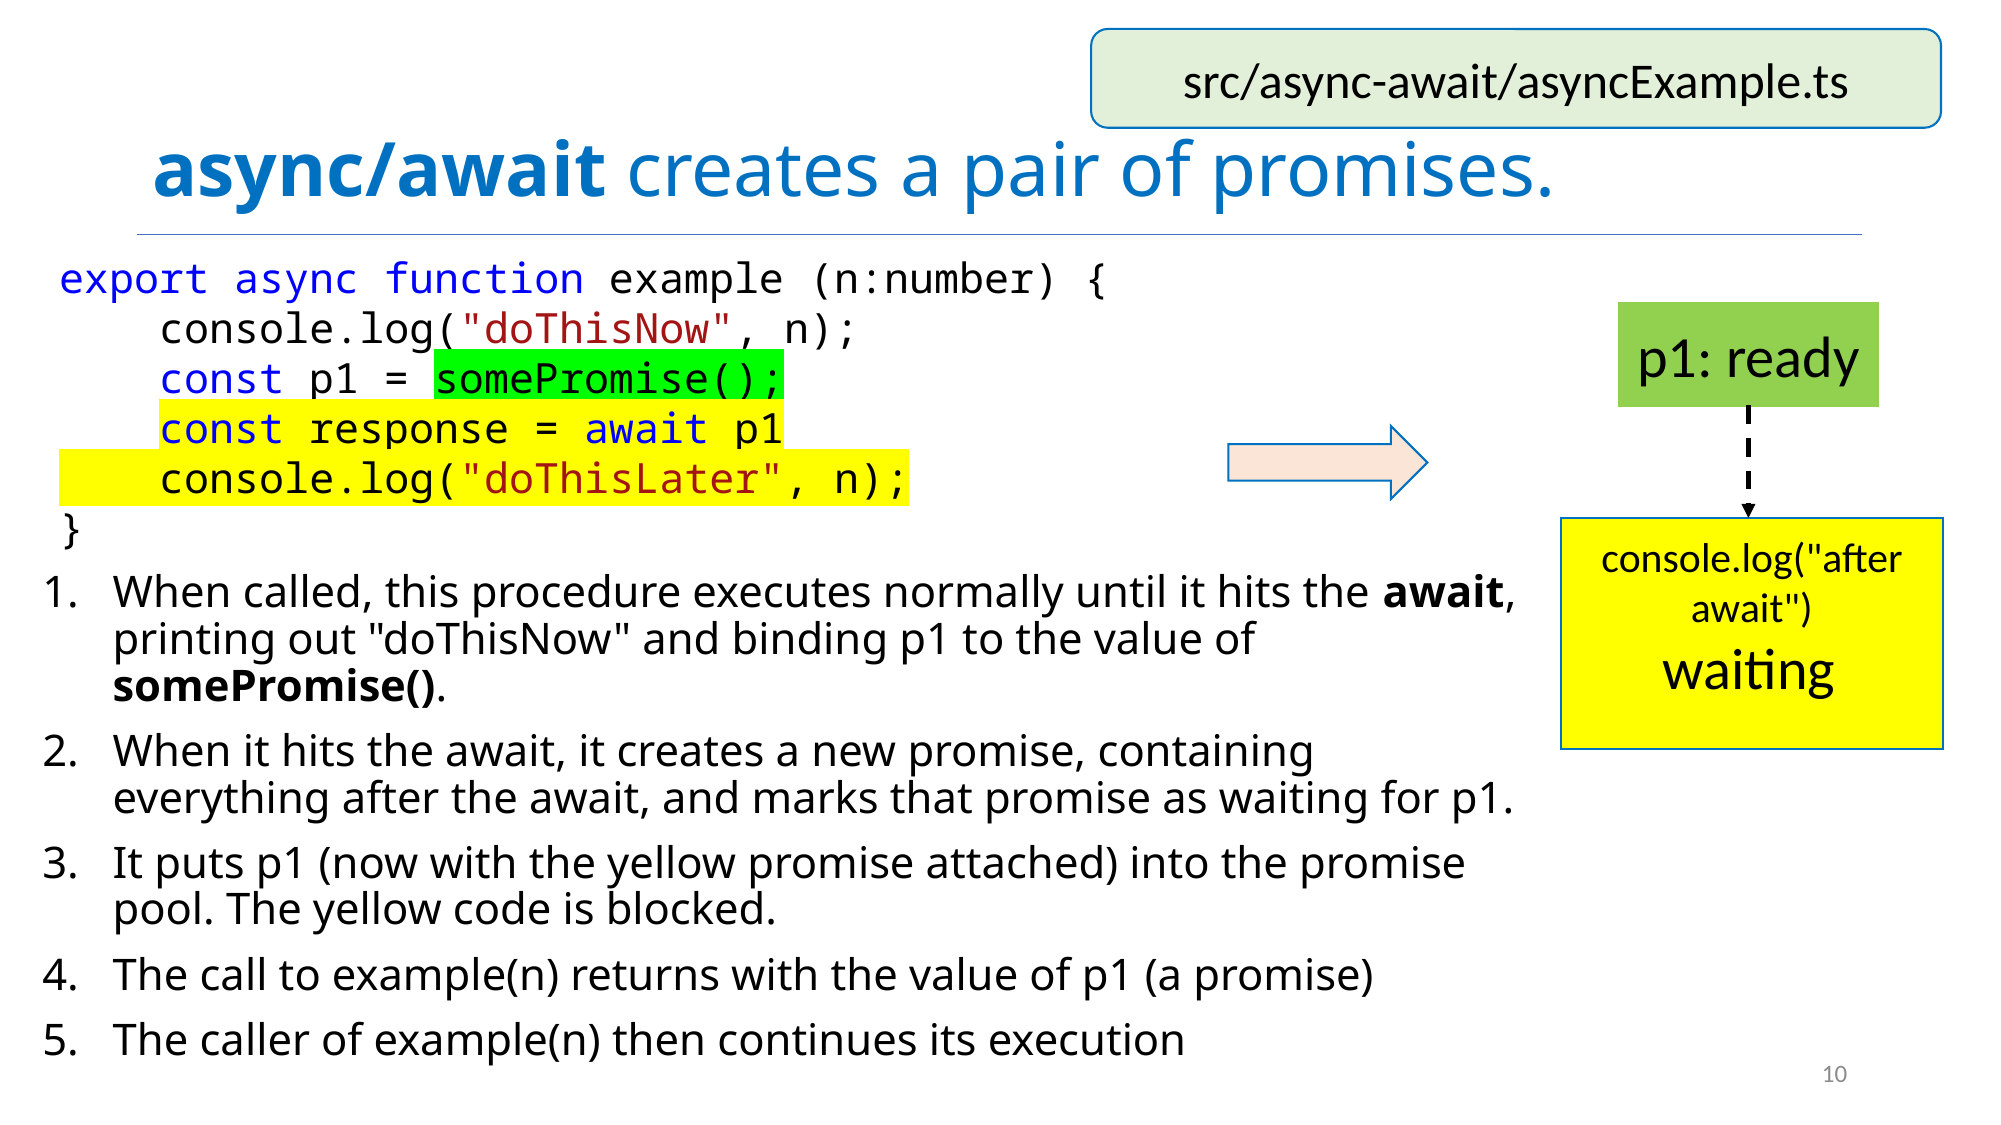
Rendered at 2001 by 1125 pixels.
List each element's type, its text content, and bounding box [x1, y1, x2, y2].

text_box src/async-await/asyncExample.ts [1090, 27, 1943, 129]
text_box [1561, 302, 1943, 750]
text_box [1227, 423, 1429, 502]
title async/await creates a pair of promises. [137, 3, 1863, 221]
list When called, this procedure executes normally until it hits the await, printing out "doThisNow" and binding p1 to the value of somePromise(). When it hits the await, it creates a new promise, containing everything after the await, and marks that promise as waiting for p1. It puts p1 (now with the yellow promise attached) into the promise pool. The yellow code is blocked. The call to example(n) returns with the value of p1 (a promise) The caller of example(n) then continues its execution [27, 562, 1547, 1125]
text_box export async function example (n:number) { console.log("doThisNow", n); const p1 = somePromise(); const response = await p1 console.log("doThisLater", n); } [43, 243, 1770, 560]
slide_number 10 [1412, 1042, 1863, 1103]
